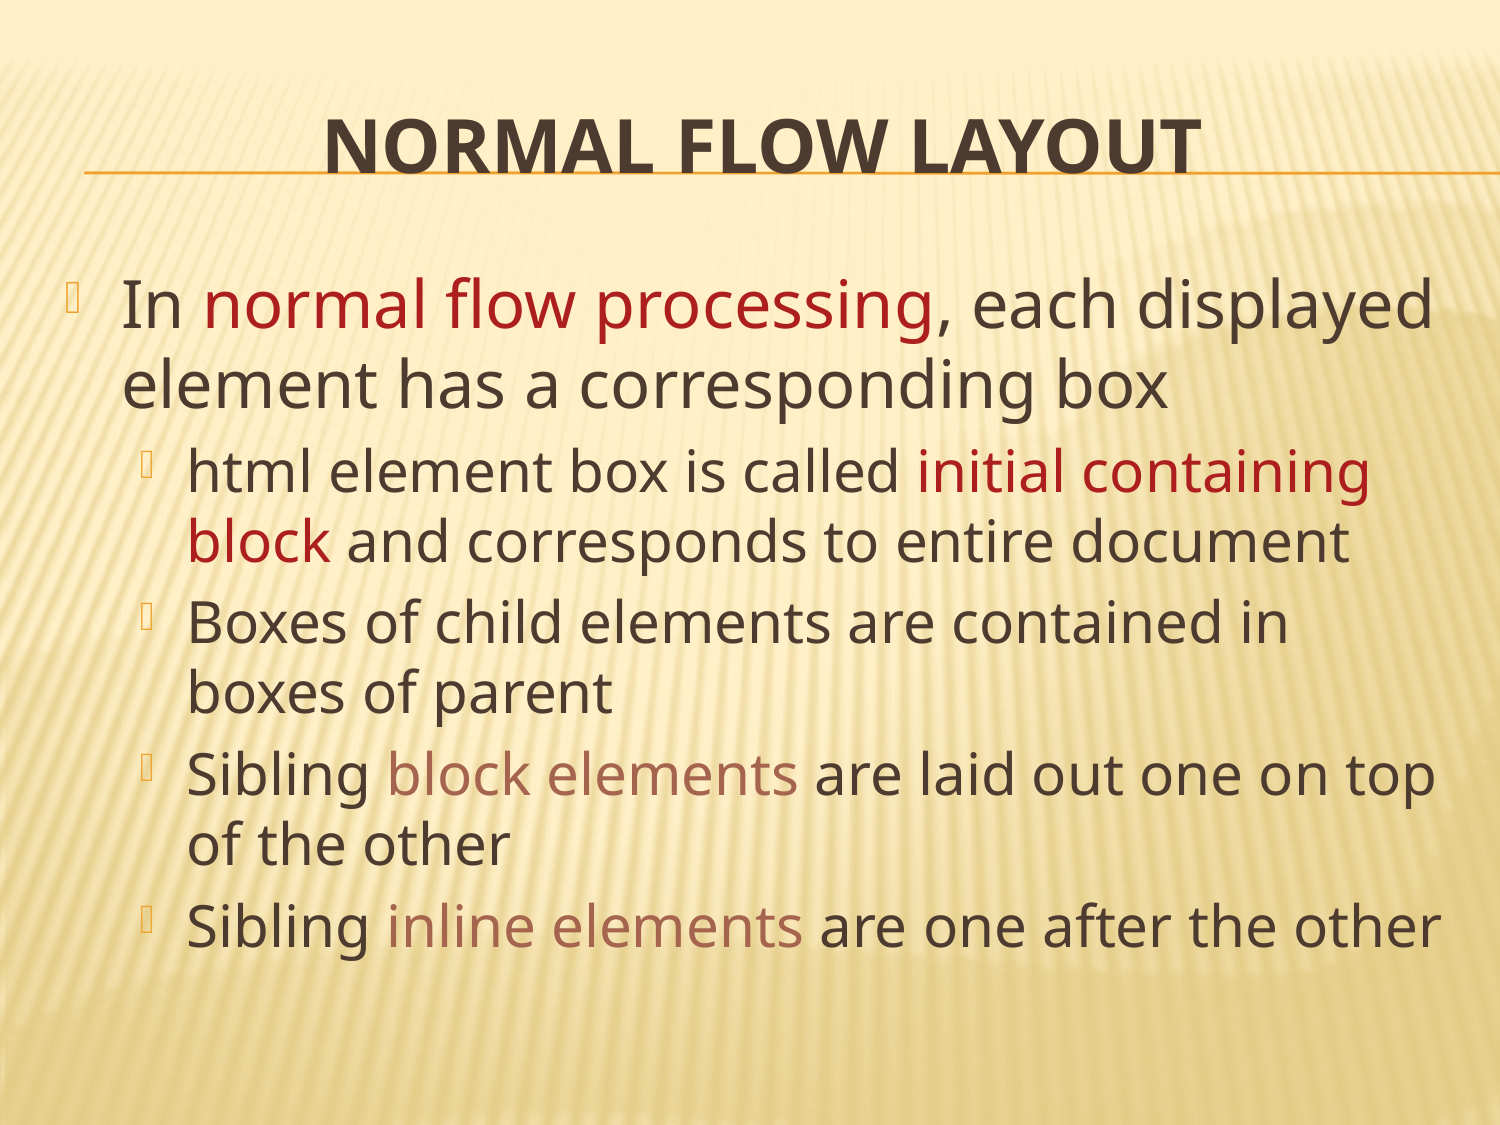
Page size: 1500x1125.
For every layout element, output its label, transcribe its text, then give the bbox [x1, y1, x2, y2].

title Normal Flow Layout [50, 75, 1475, 213]
list In normal flow processing, each displayed element has a corresponding box html element box is called initial containing block and corresponds to entire document Boxes of child elements are contained in boxes of parent Sibling block elements are laid out one on top of the other Sibling inline elements are one after the other [50, 254, 1475, 998]
